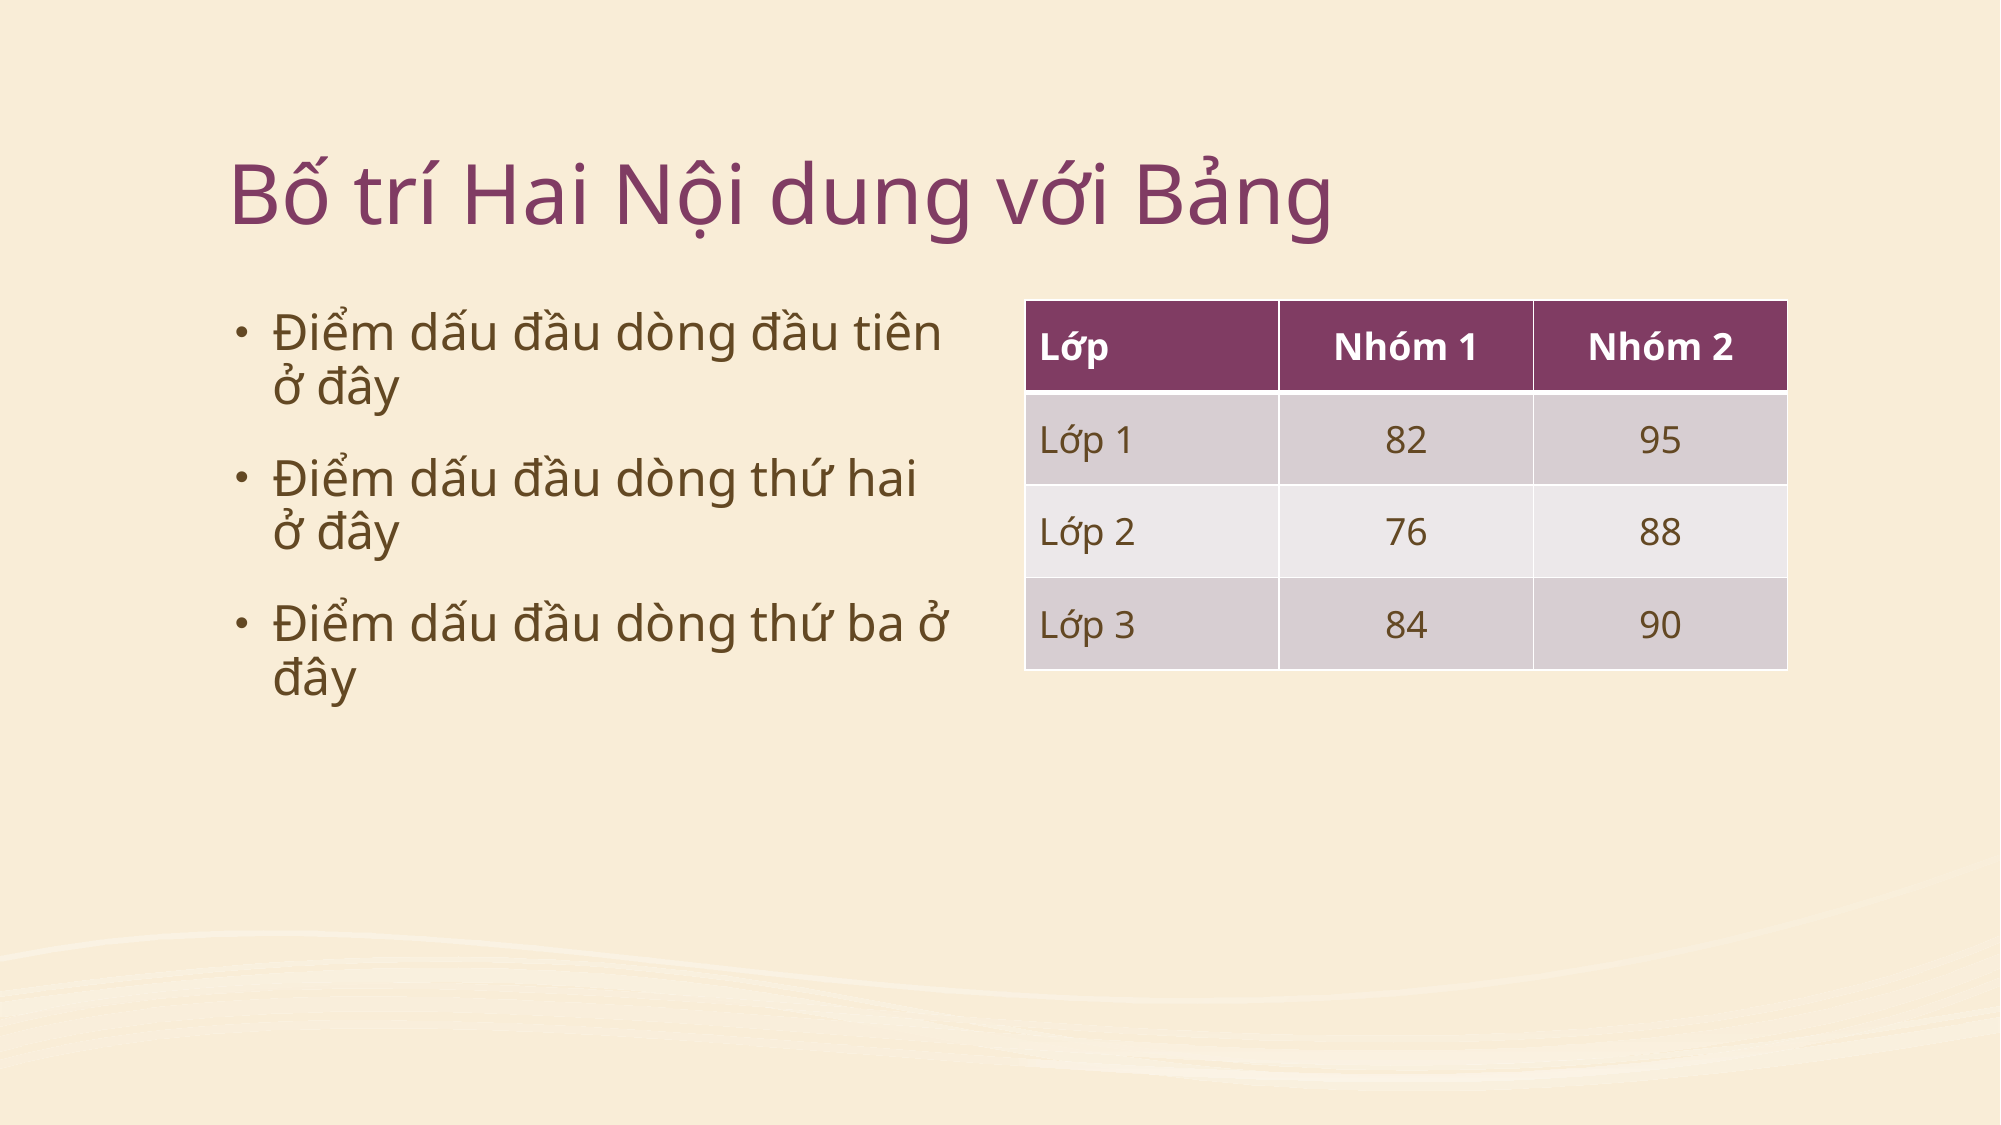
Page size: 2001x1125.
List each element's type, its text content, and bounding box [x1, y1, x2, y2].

table_cell 95 [1534, 395, 1787, 484]
table_header Nhóm 2 [1534, 301, 1787, 390]
table_cell Lớp 2 [1026, 486, 1278, 577]
table_header Nhóm 1 [1280, 301, 1533, 390]
table_cell 90 [1534, 578, 1787, 669]
table_cell 82 [1280, 395, 1533, 484]
list Điểm dấu đầu dòng đầu tiên ở đây Điểm dấu đầu dòng thứ hai ở đây Điểm dấu đầu dòng thứ ba ở đây [212, 299, 975, 950]
table_cell Lớp 3 [1026, 578, 1278, 669]
table_cell 84 [1280, 578, 1533, 669]
table_header Lớp [1026, 301, 1278, 390]
table_cell Lớp 1 [1026, 395, 1278, 484]
table_cell 88 [1534, 486, 1787, 577]
title Bố trí Hai Nội dung với Bảng [212, 50, 1788, 250]
table_cell 76 [1280, 486, 1533, 577]
